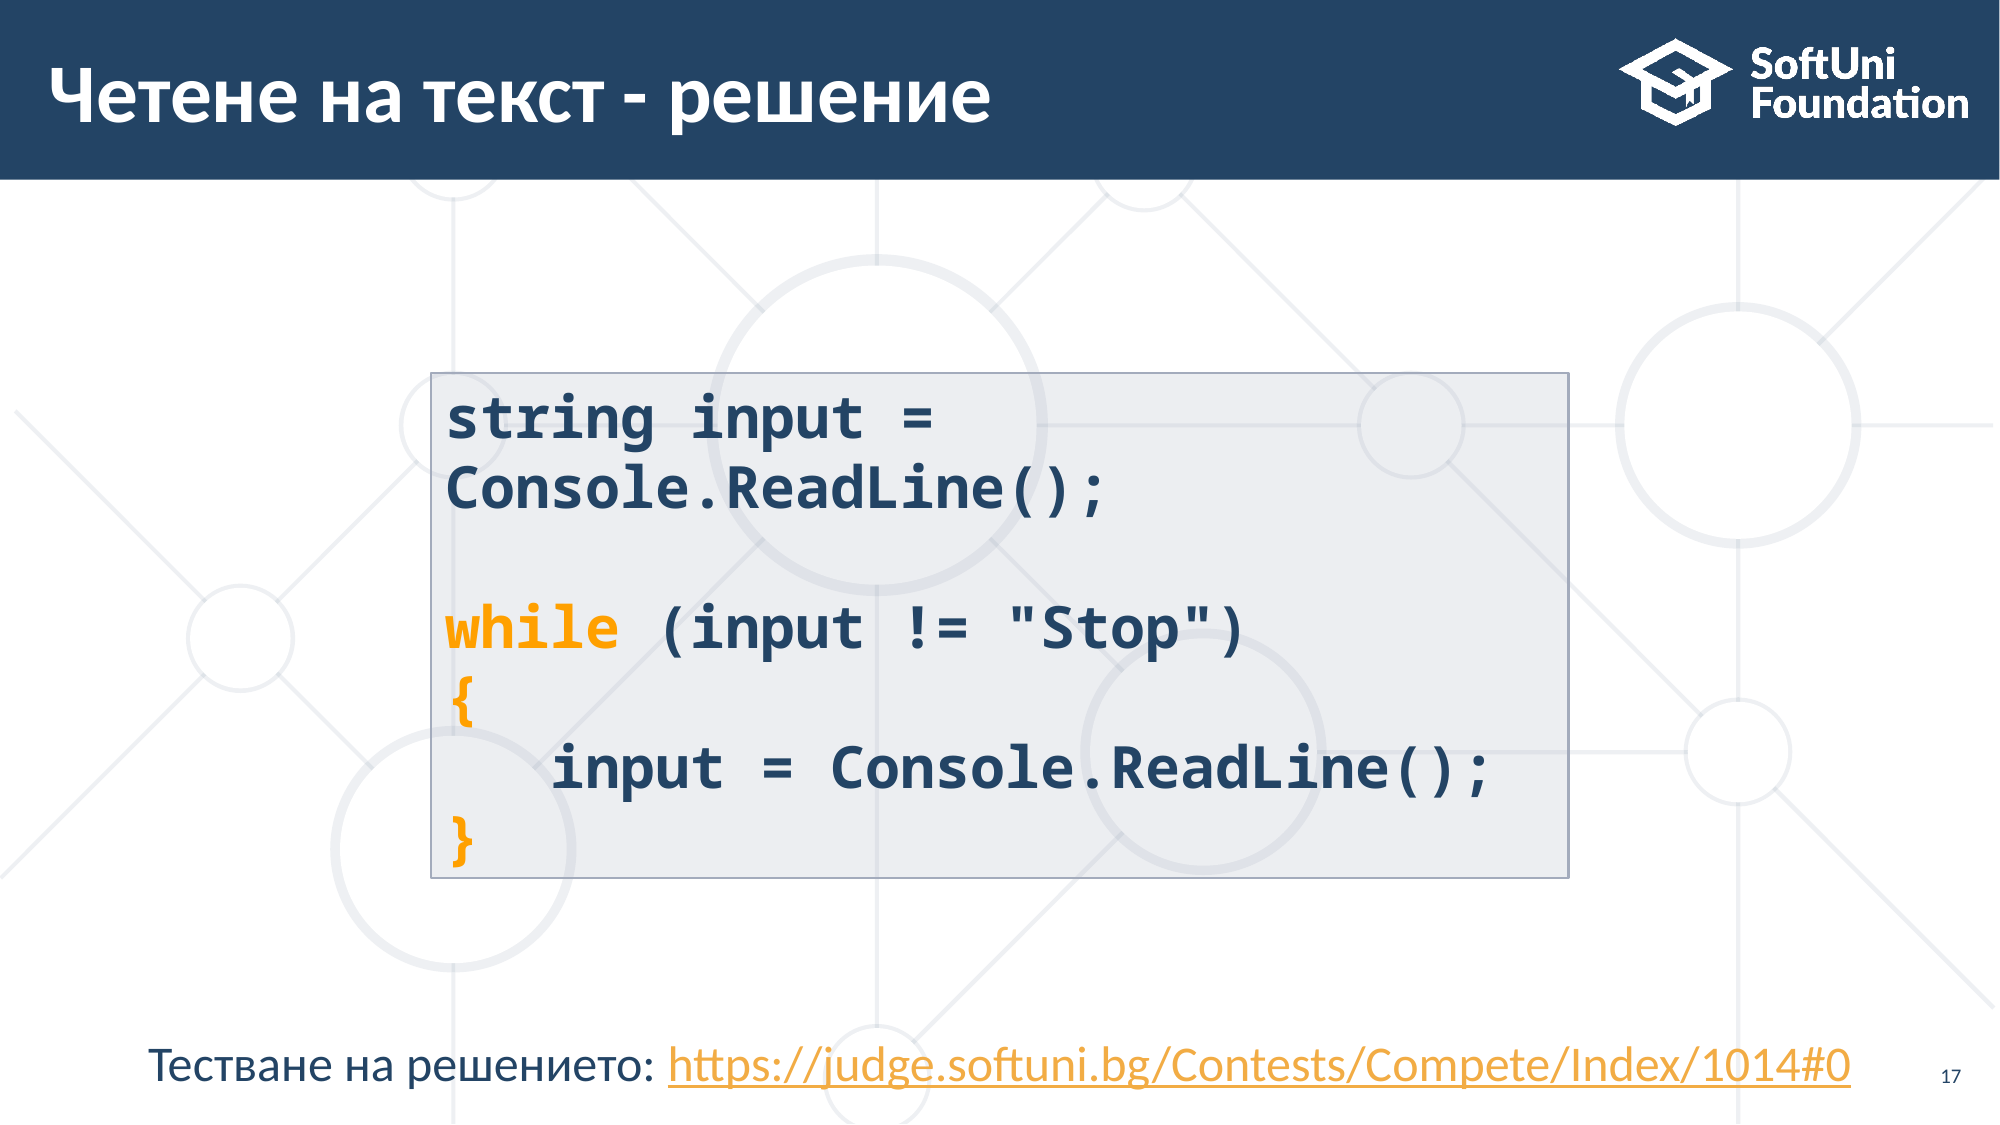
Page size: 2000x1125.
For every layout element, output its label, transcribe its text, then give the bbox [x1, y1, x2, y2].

text_box Тестване на решението: https://judge.softuni.bg/Contests/Compete/Index/1014#0 [124, 1024, 1875, 1099]
title Четене на текст - решение [31, 16, 1591, 162]
slide_number 17 [1896, 1049, 1968, 1101]
text_box string input = Console.ReadLine(); while (input != "Stop") { input = Console.ReadLine(); } [430, 373, 1569, 878]
picture [1618, 38, 1968, 126]
